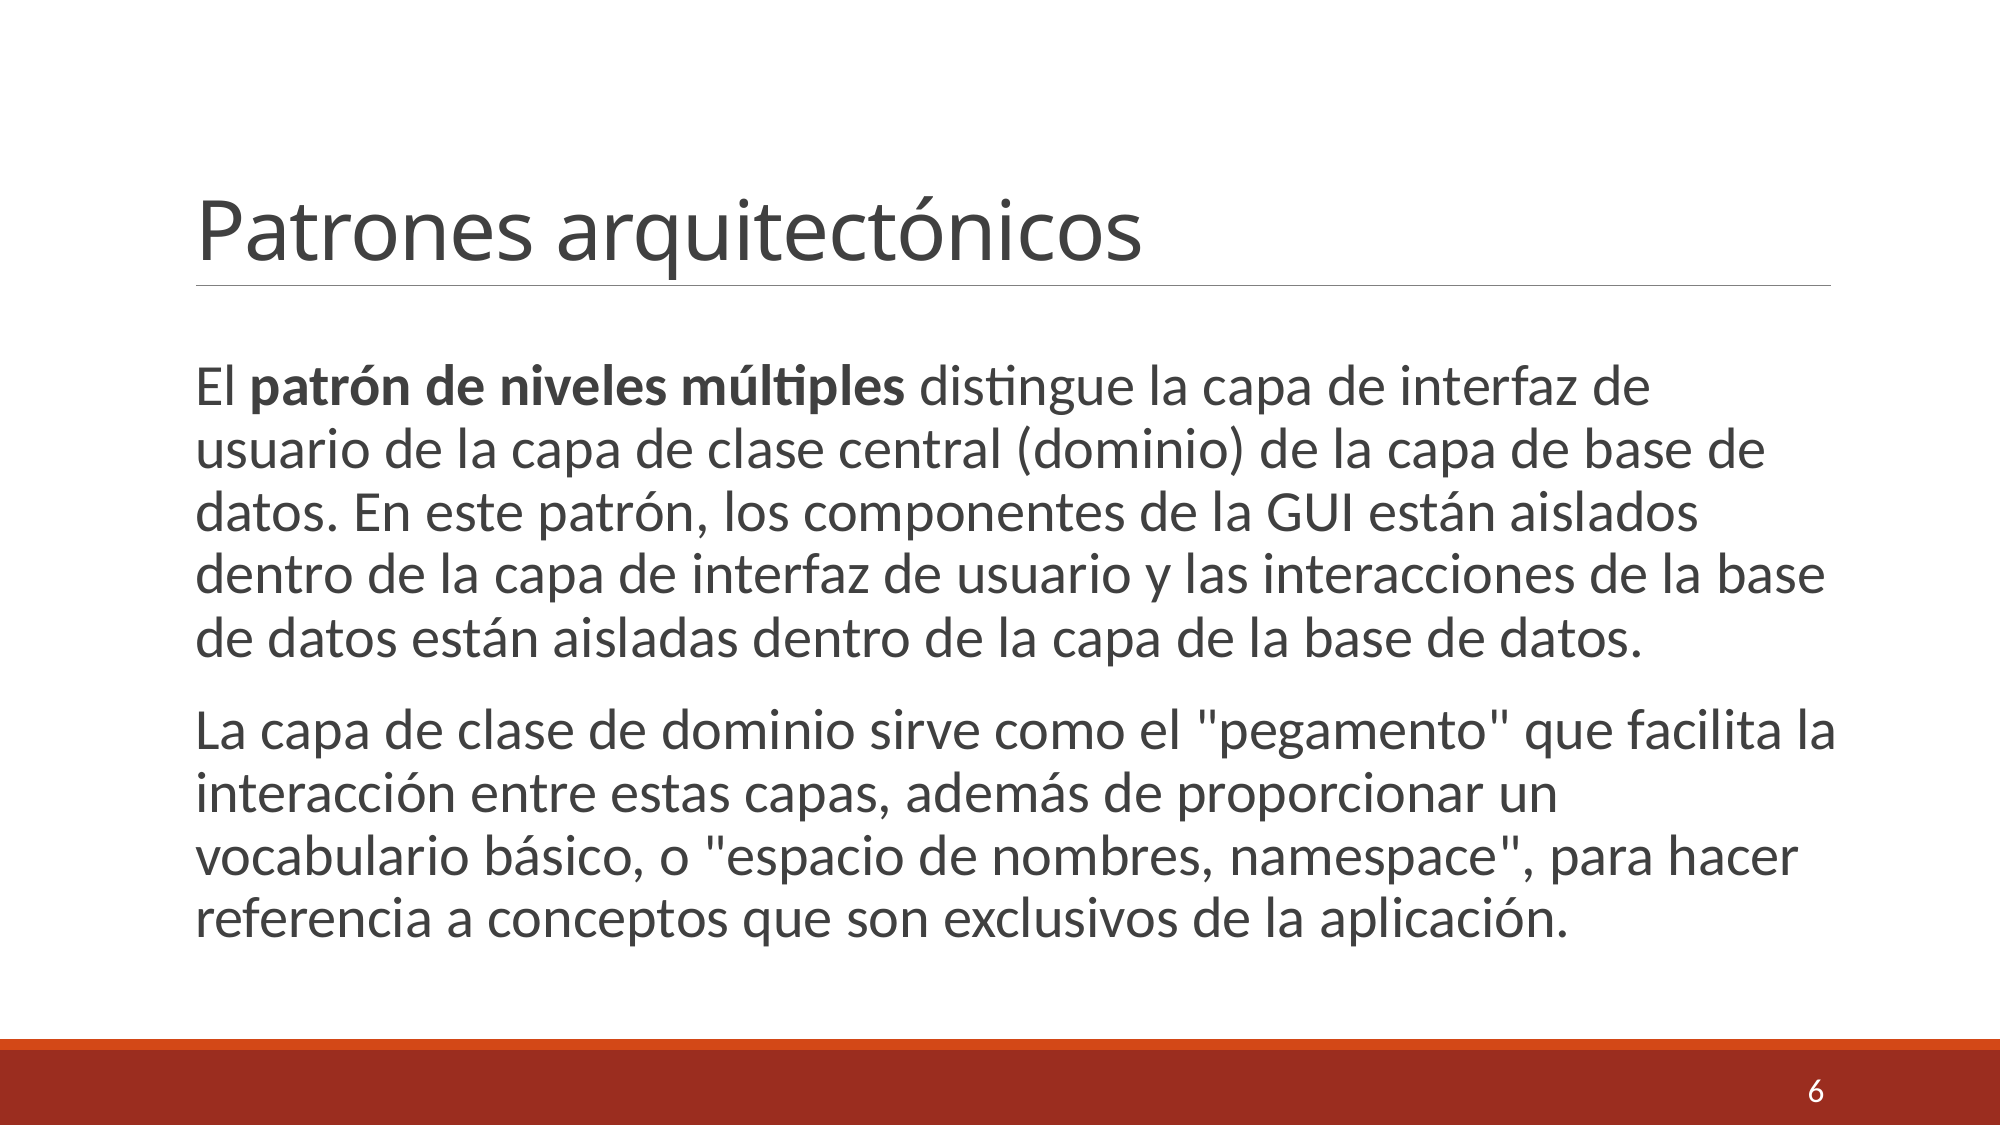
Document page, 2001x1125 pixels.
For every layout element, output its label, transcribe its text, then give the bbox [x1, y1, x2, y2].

list El patrón de niveles múltiples distingue la capa de interfaz de usuario de la capa de clase central (dominio) de la capa de base de datos. En este patrón, los componentes de la GUI están aislados dentro de la capa de interfaz de usuario y las interacciones de la base de datos están aisladas dentro de la capa de la base de datos. La capa de clase de dominio sirve como el "pegamento" que facilita la interacción entre estas capas, además de proporcionar un vocabulario básico, o "espacio de nombres, namespace", para hacer referencia a conceptos que son exclusivos de la aplicación. [180, 347, 1840, 964]
title Patrones arquitectónicos [180, 47, 1883, 285]
slide_number 6 [1624, 1059, 1840, 1120]
